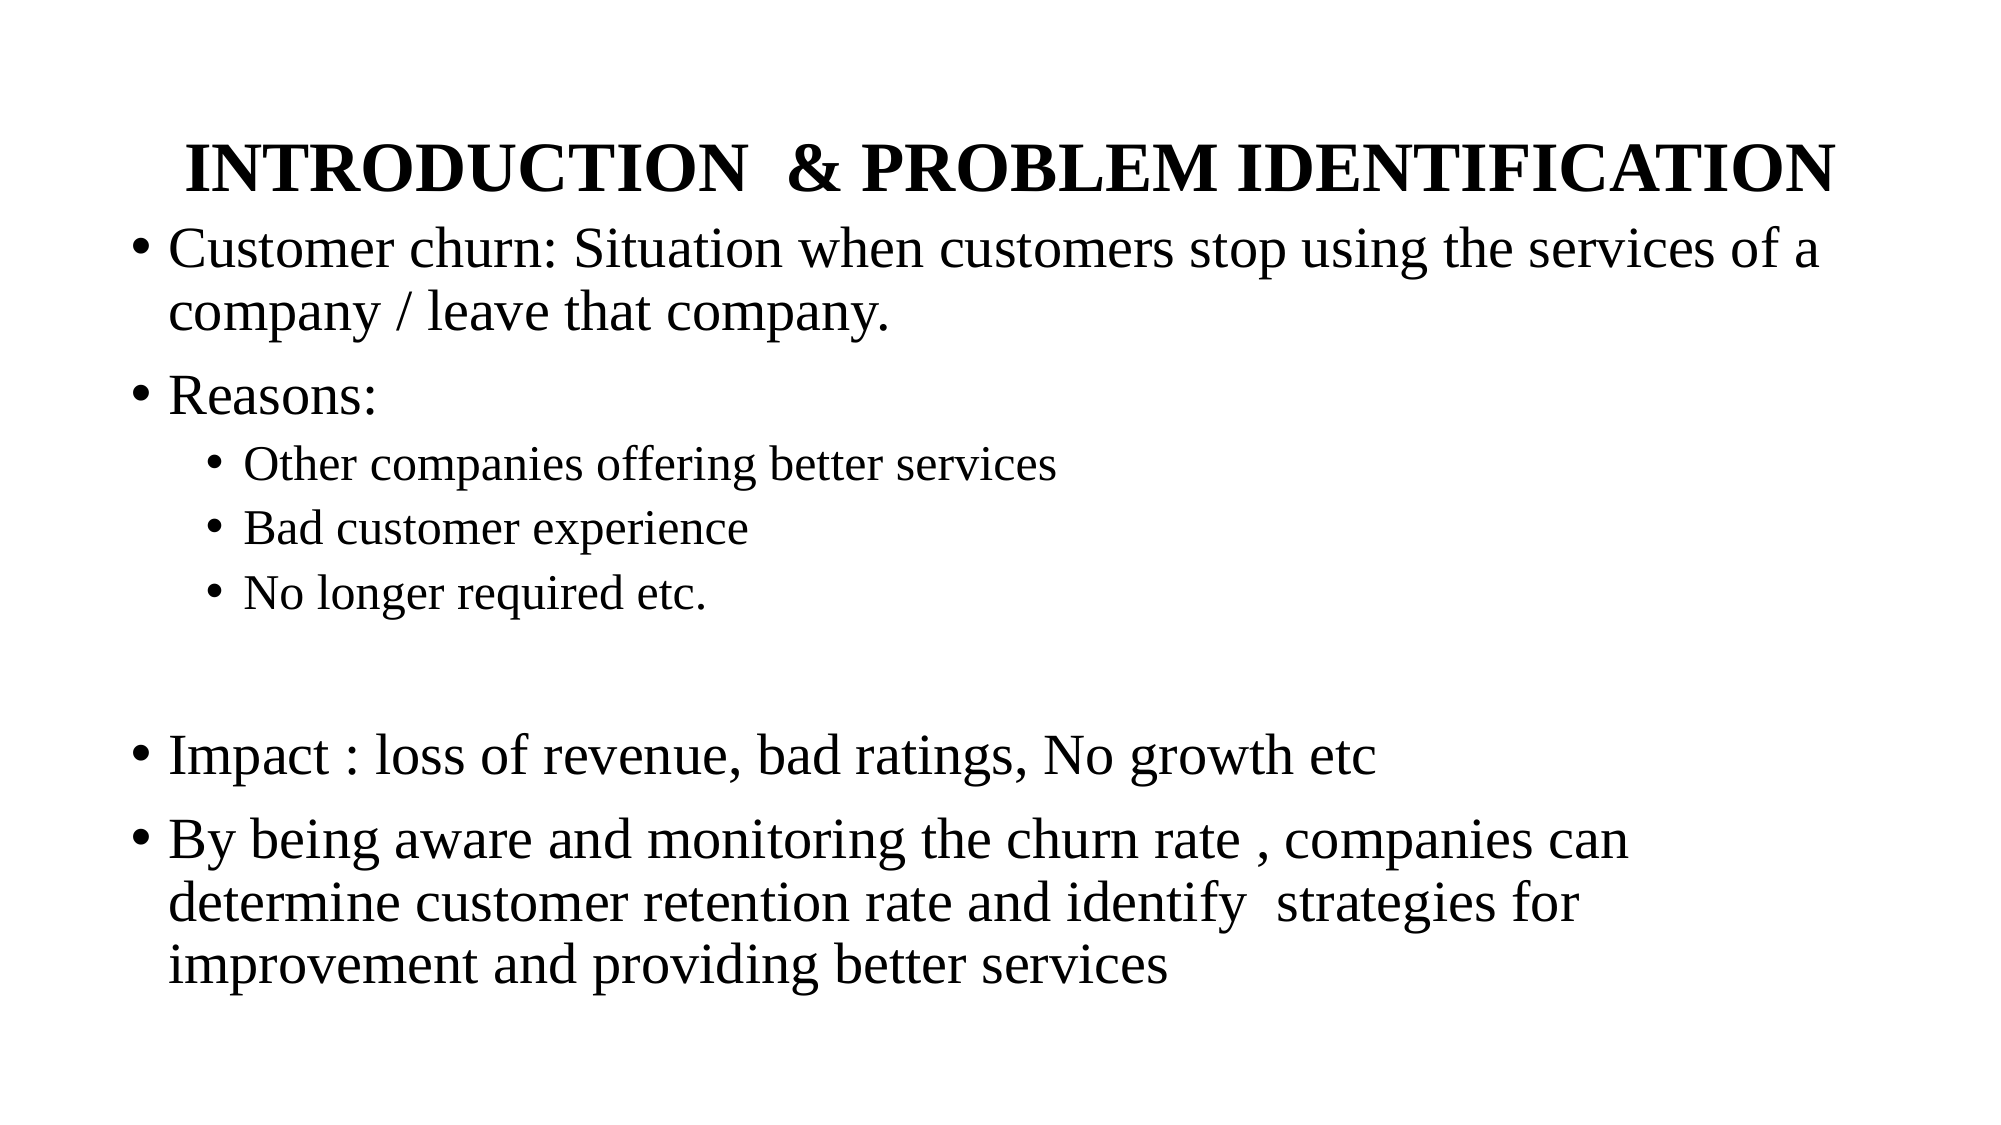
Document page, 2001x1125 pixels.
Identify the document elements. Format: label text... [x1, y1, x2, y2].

title INTRODUCTION & PROBLEM IDENTIFICATION [115, 60, 1863, 210]
list Customer churn: Situation when customers stop using the services of a company / leave that company. Reasons: Other companies offering better services Bad customer experience No longer required etc. Impact : loss of revenue, bad ratings, No growth etc By being aware and monitoring the churn rate , companies can determine customer retention rate and identify strategies for improvement and providing better services [115, 210, 1871, 1014]
